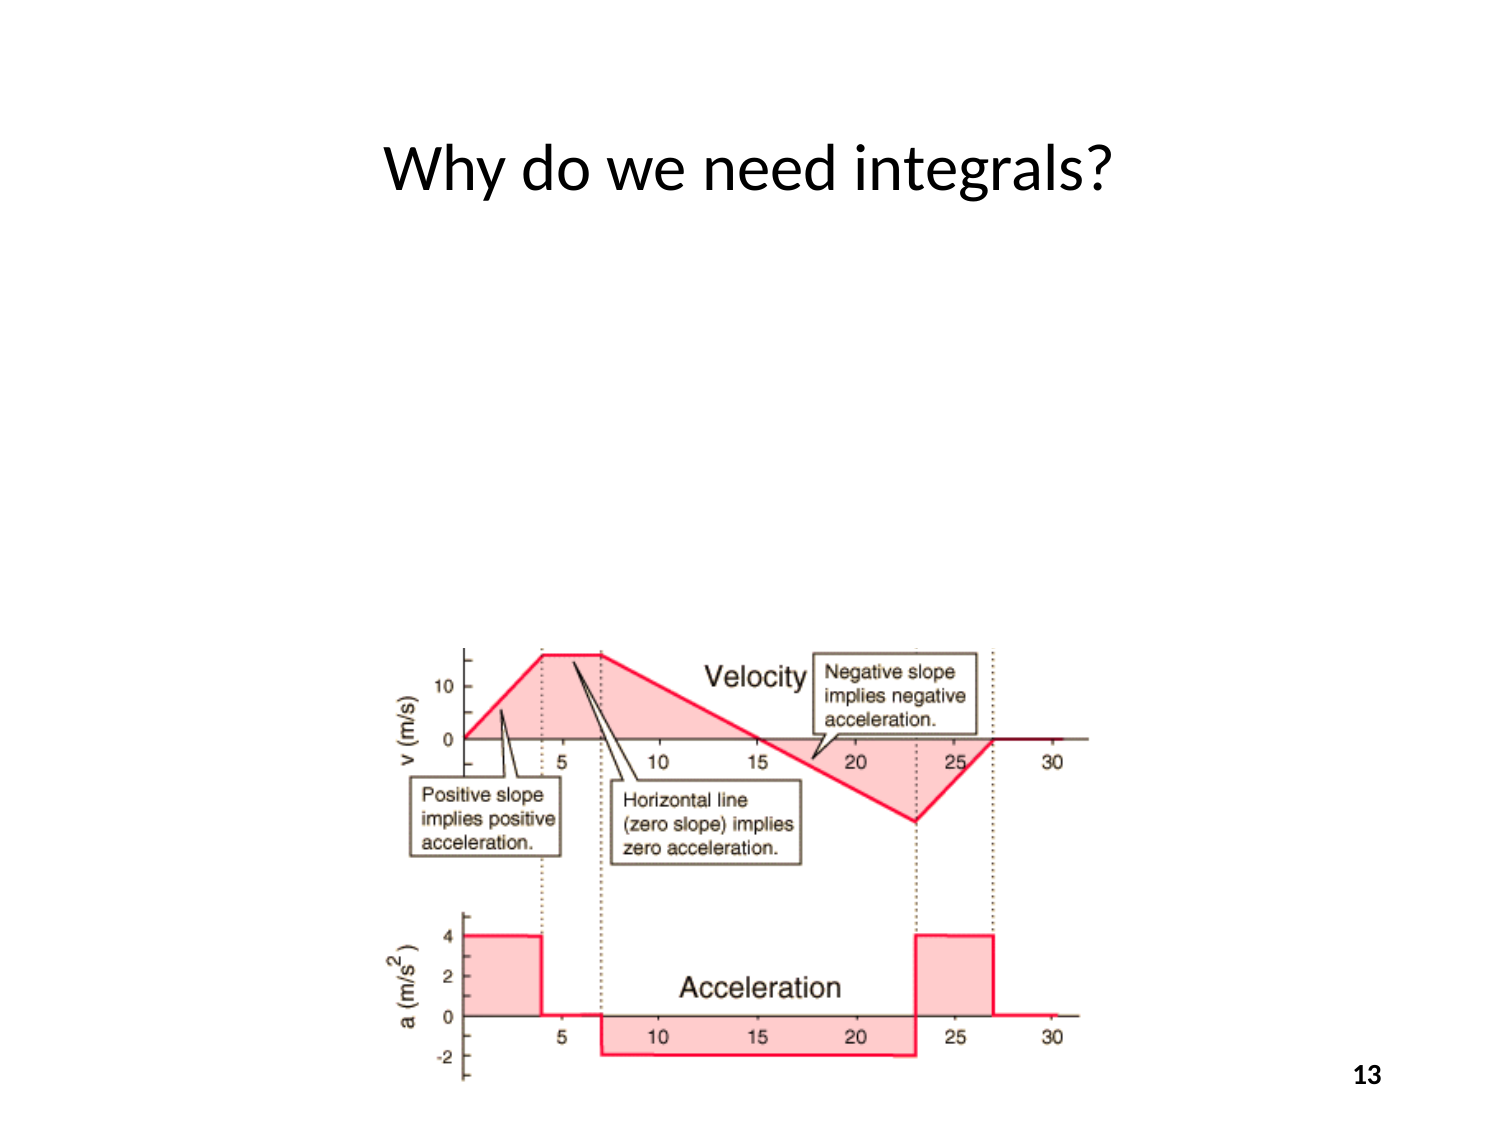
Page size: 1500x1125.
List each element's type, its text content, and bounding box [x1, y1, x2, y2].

picture [368, 648, 1132, 1090]
slide_number 13 [1059, 1042, 1397, 1103]
title Why do we need integrals? [103, 59, 1397, 278]
